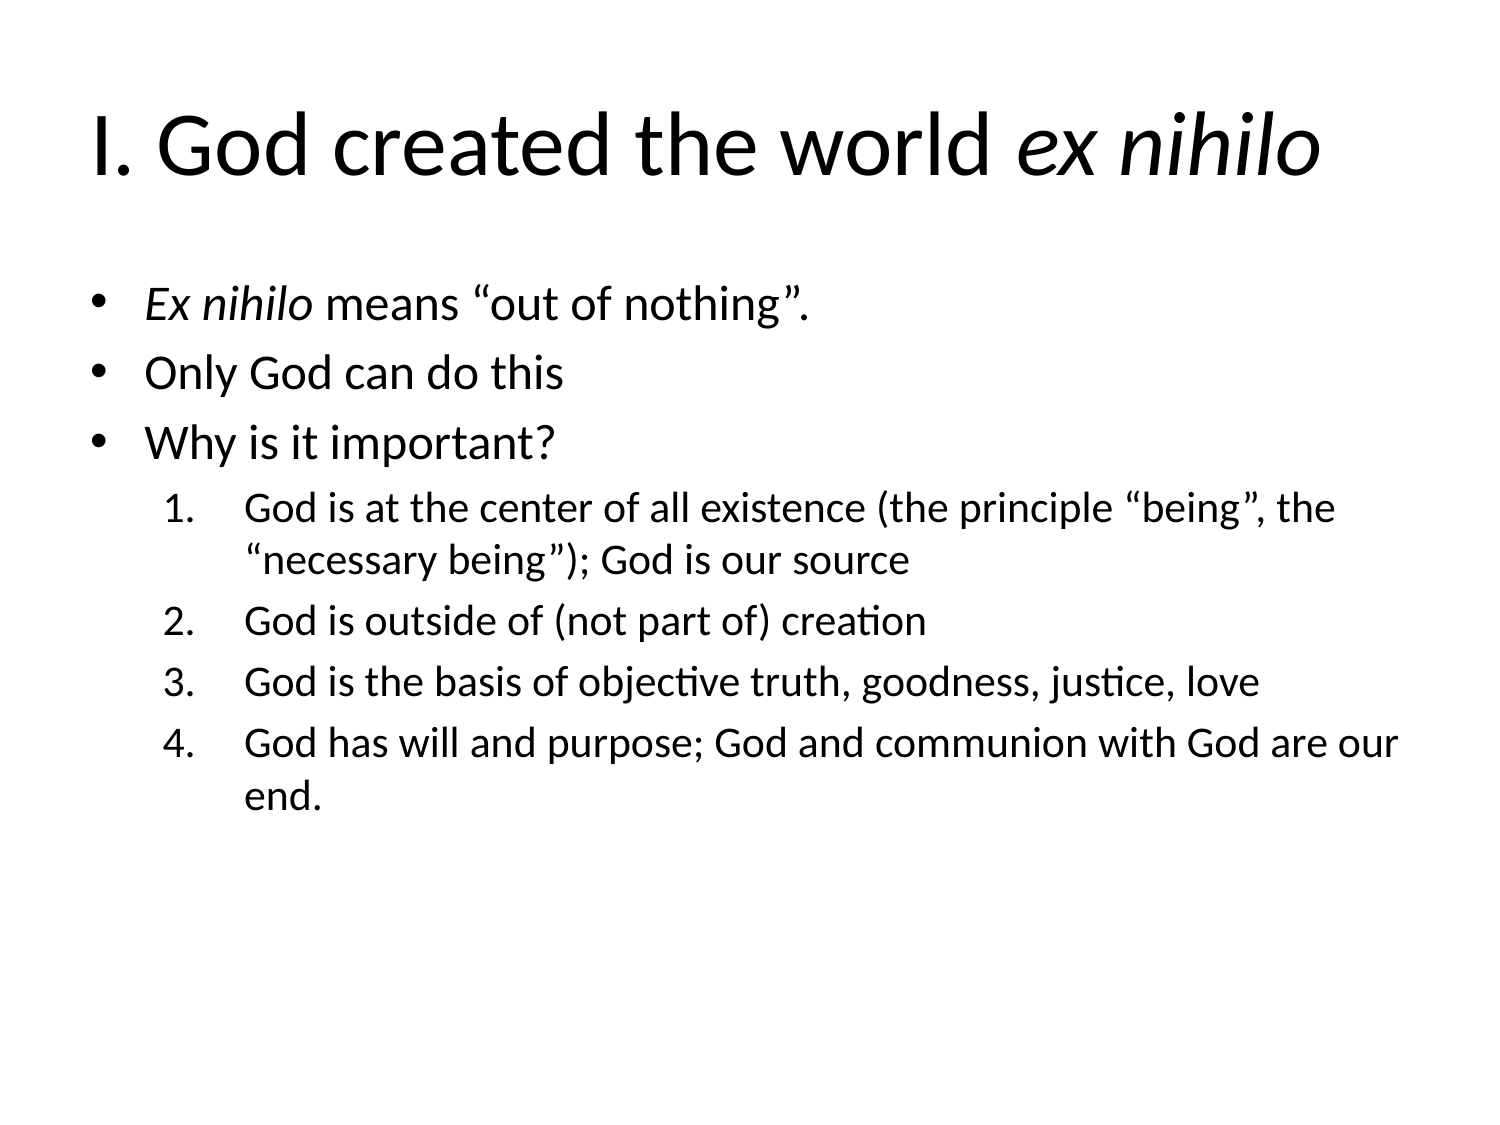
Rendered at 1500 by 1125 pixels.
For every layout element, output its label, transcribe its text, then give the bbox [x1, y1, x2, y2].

title I. God created the world ex nihilo [75, 45, 1425, 233]
list Ex nihilo means “out of nothing”. Only God can do this Why is it important? God is at the center of all existence (the principle “being”, the “necessary being”); God is our source God is outside of (not part of) creation God is the basis of objective truth, goodness, justice, love God has will and purpose; God and communion with God are our end. Economy, government, work, family, etc. are all just means to this end. All creation, including our own existence, is grace/gift. [75, 262, 1425, 1005]
